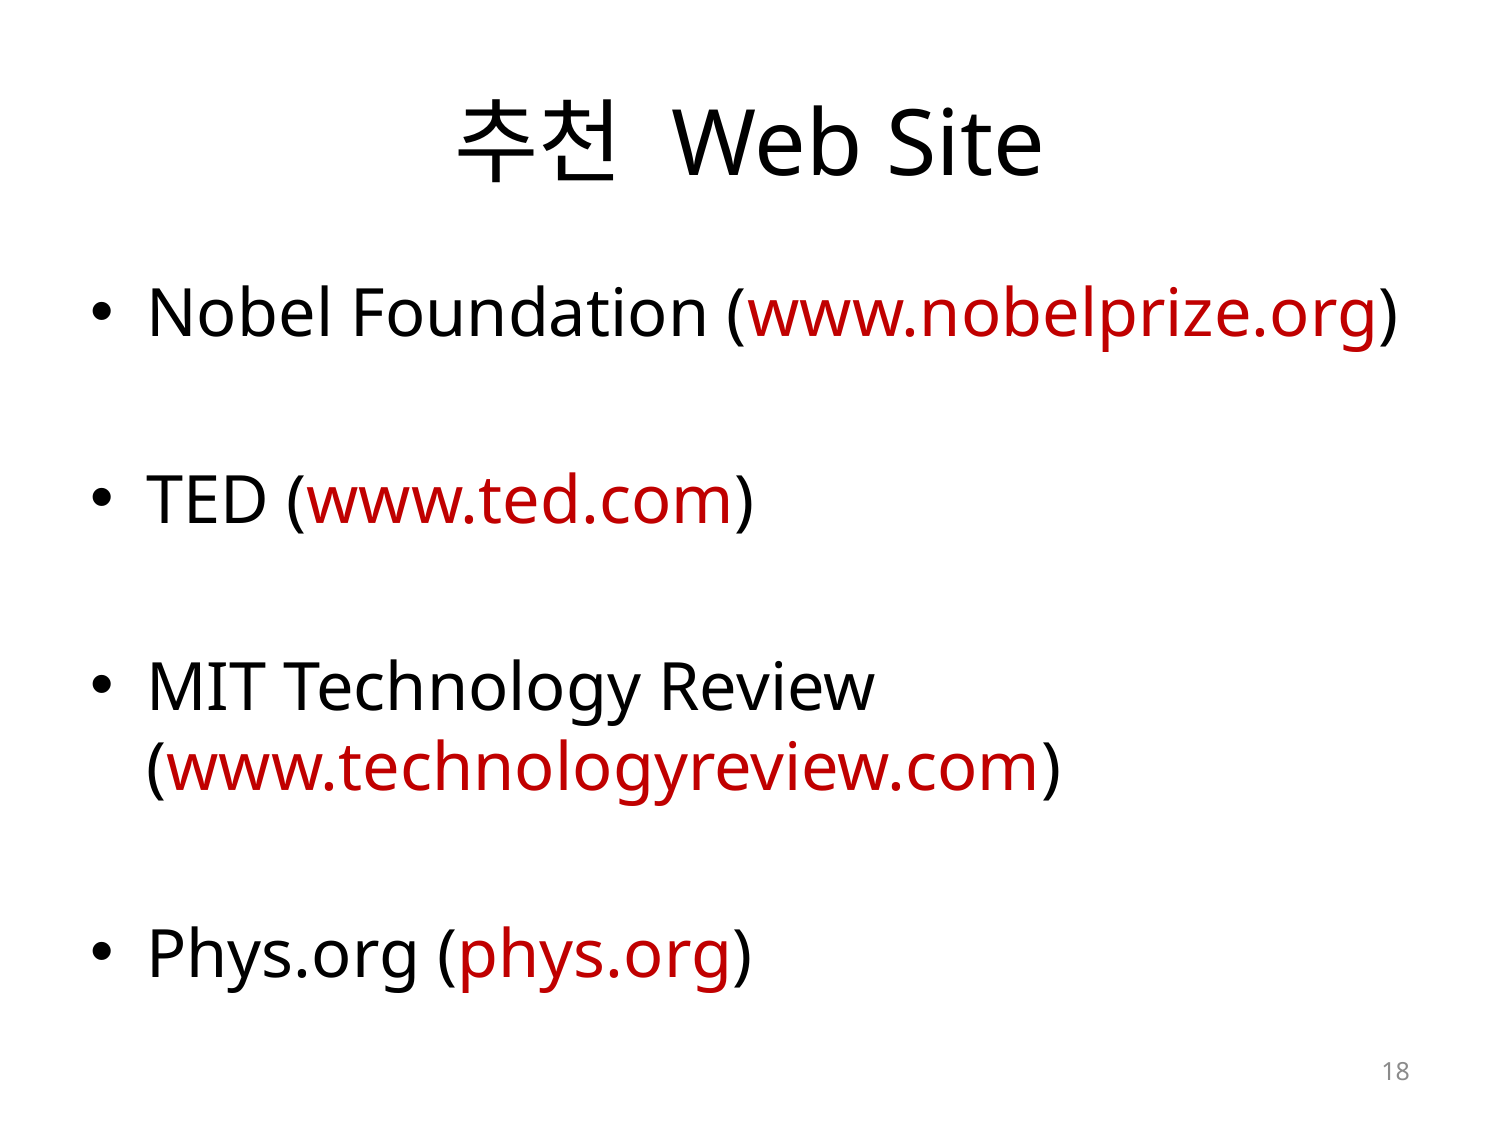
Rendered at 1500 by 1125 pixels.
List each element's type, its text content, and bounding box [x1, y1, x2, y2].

slide_number 18 [1074, 1042, 1425, 1103]
title 추천 Web Site [75, 45, 1425, 233]
list Nobel Foundation (www.nobelprize.org) TED (www.ted.com) MIT Technology Review (www.technologyreview.com) Phys.org (phys.org) [75, 262, 1425, 1005]
